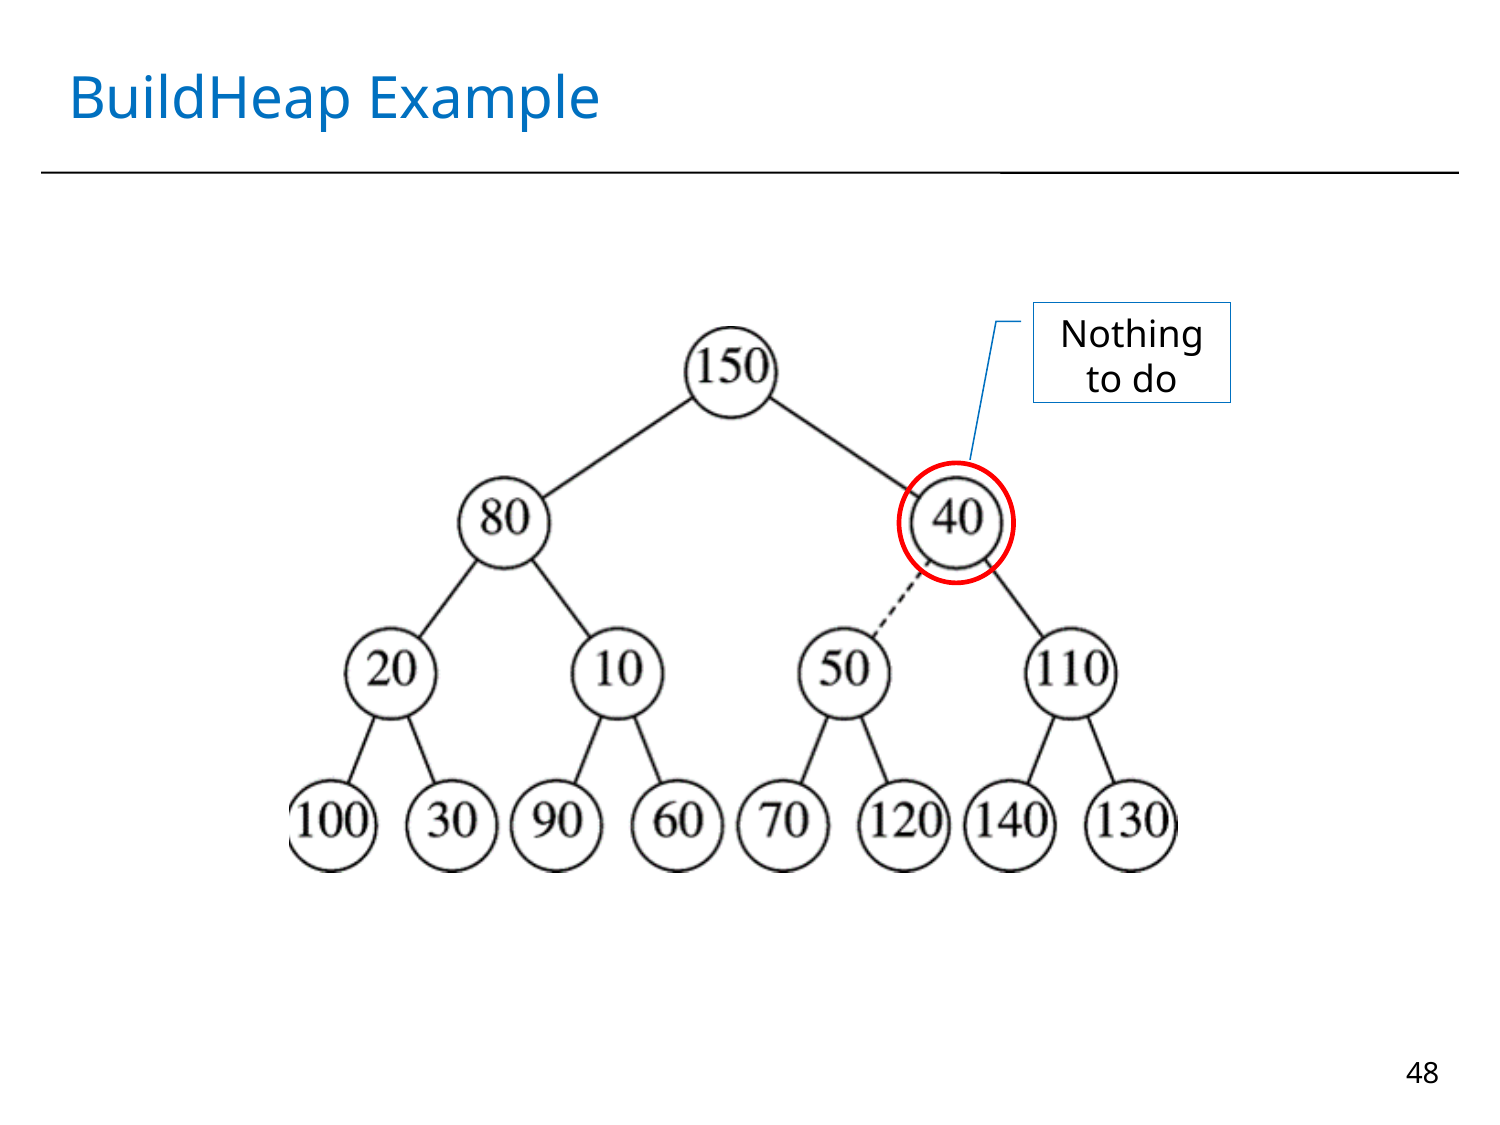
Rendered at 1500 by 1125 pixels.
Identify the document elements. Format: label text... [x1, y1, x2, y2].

text_box Nothing to do [1033, 302, 1231, 403]
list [289, 326, 1178, 874]
slide_number 48 [1104, 1046, 1455, 1125]
title BuildHeap Example [52, 30, 1448, 159]
